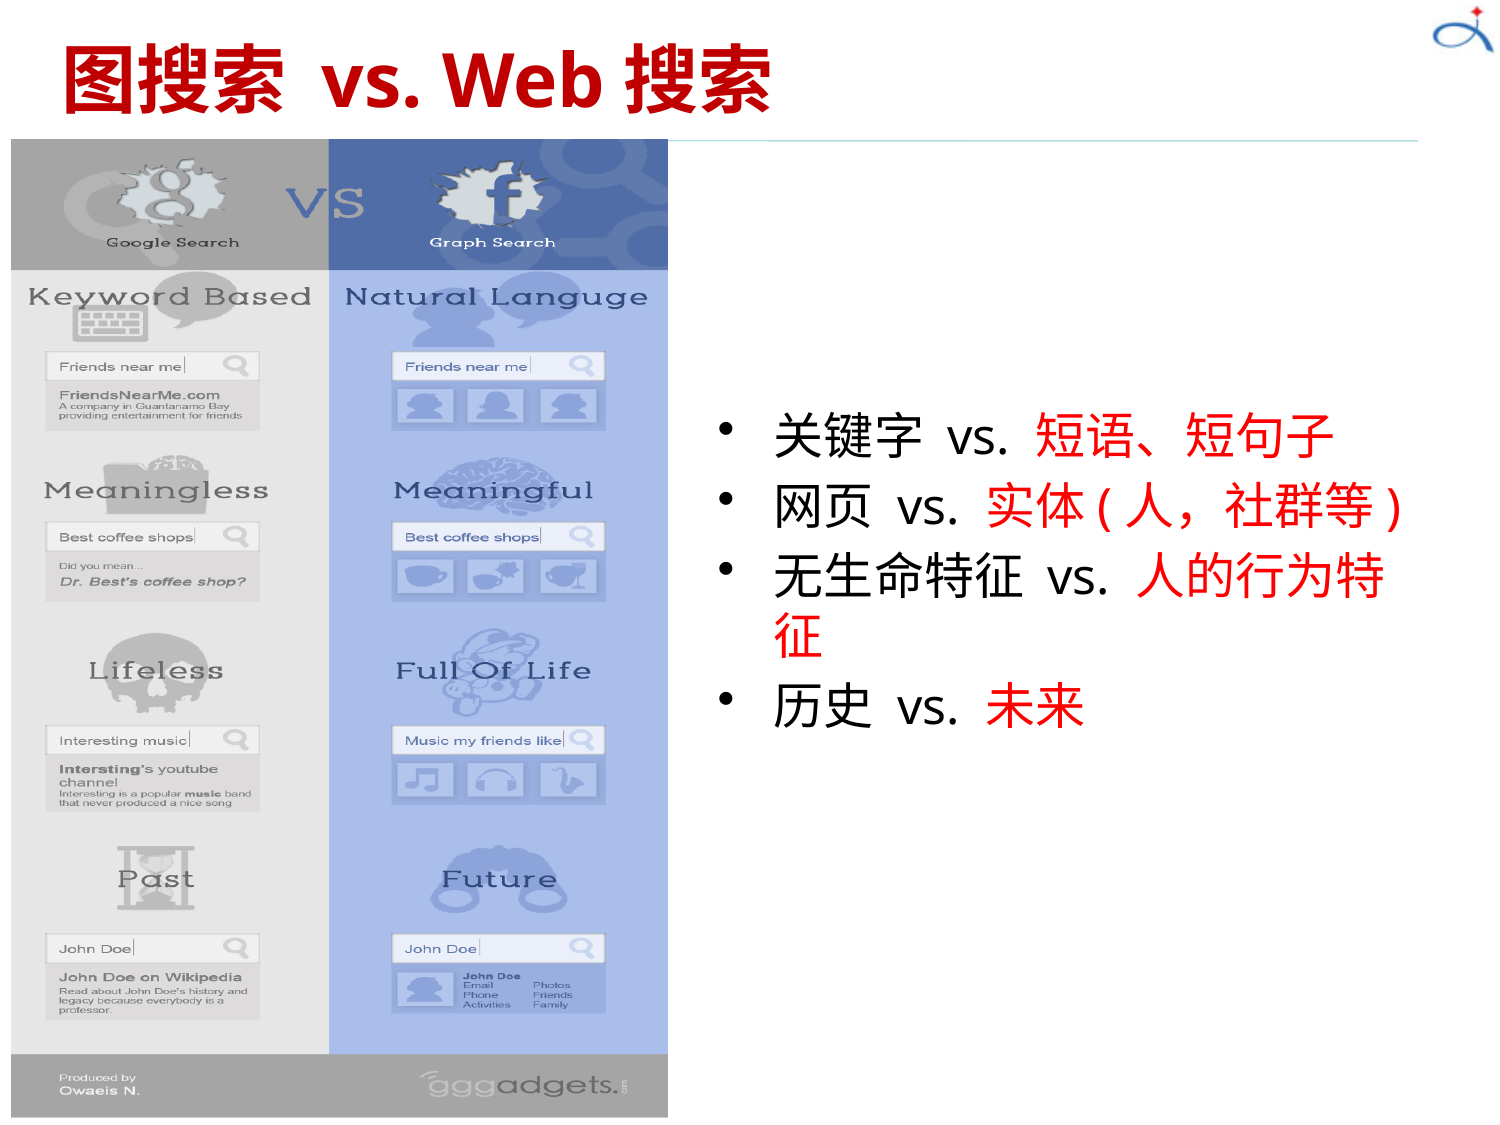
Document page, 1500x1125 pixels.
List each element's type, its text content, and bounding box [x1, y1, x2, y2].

picture [11, 139, 668, 1118]
title 图搜索 vs. Web搜索 [46, 11, 1419, 143]
picture [1432, 5, 1495, 55]
list 关键字 vs. 短语、短句子 网页 vs. 实体(人，社群等) 无生命特征 vs. 人的行为特征 历史 vs. 未来 [702, 396, 1436, 740]
